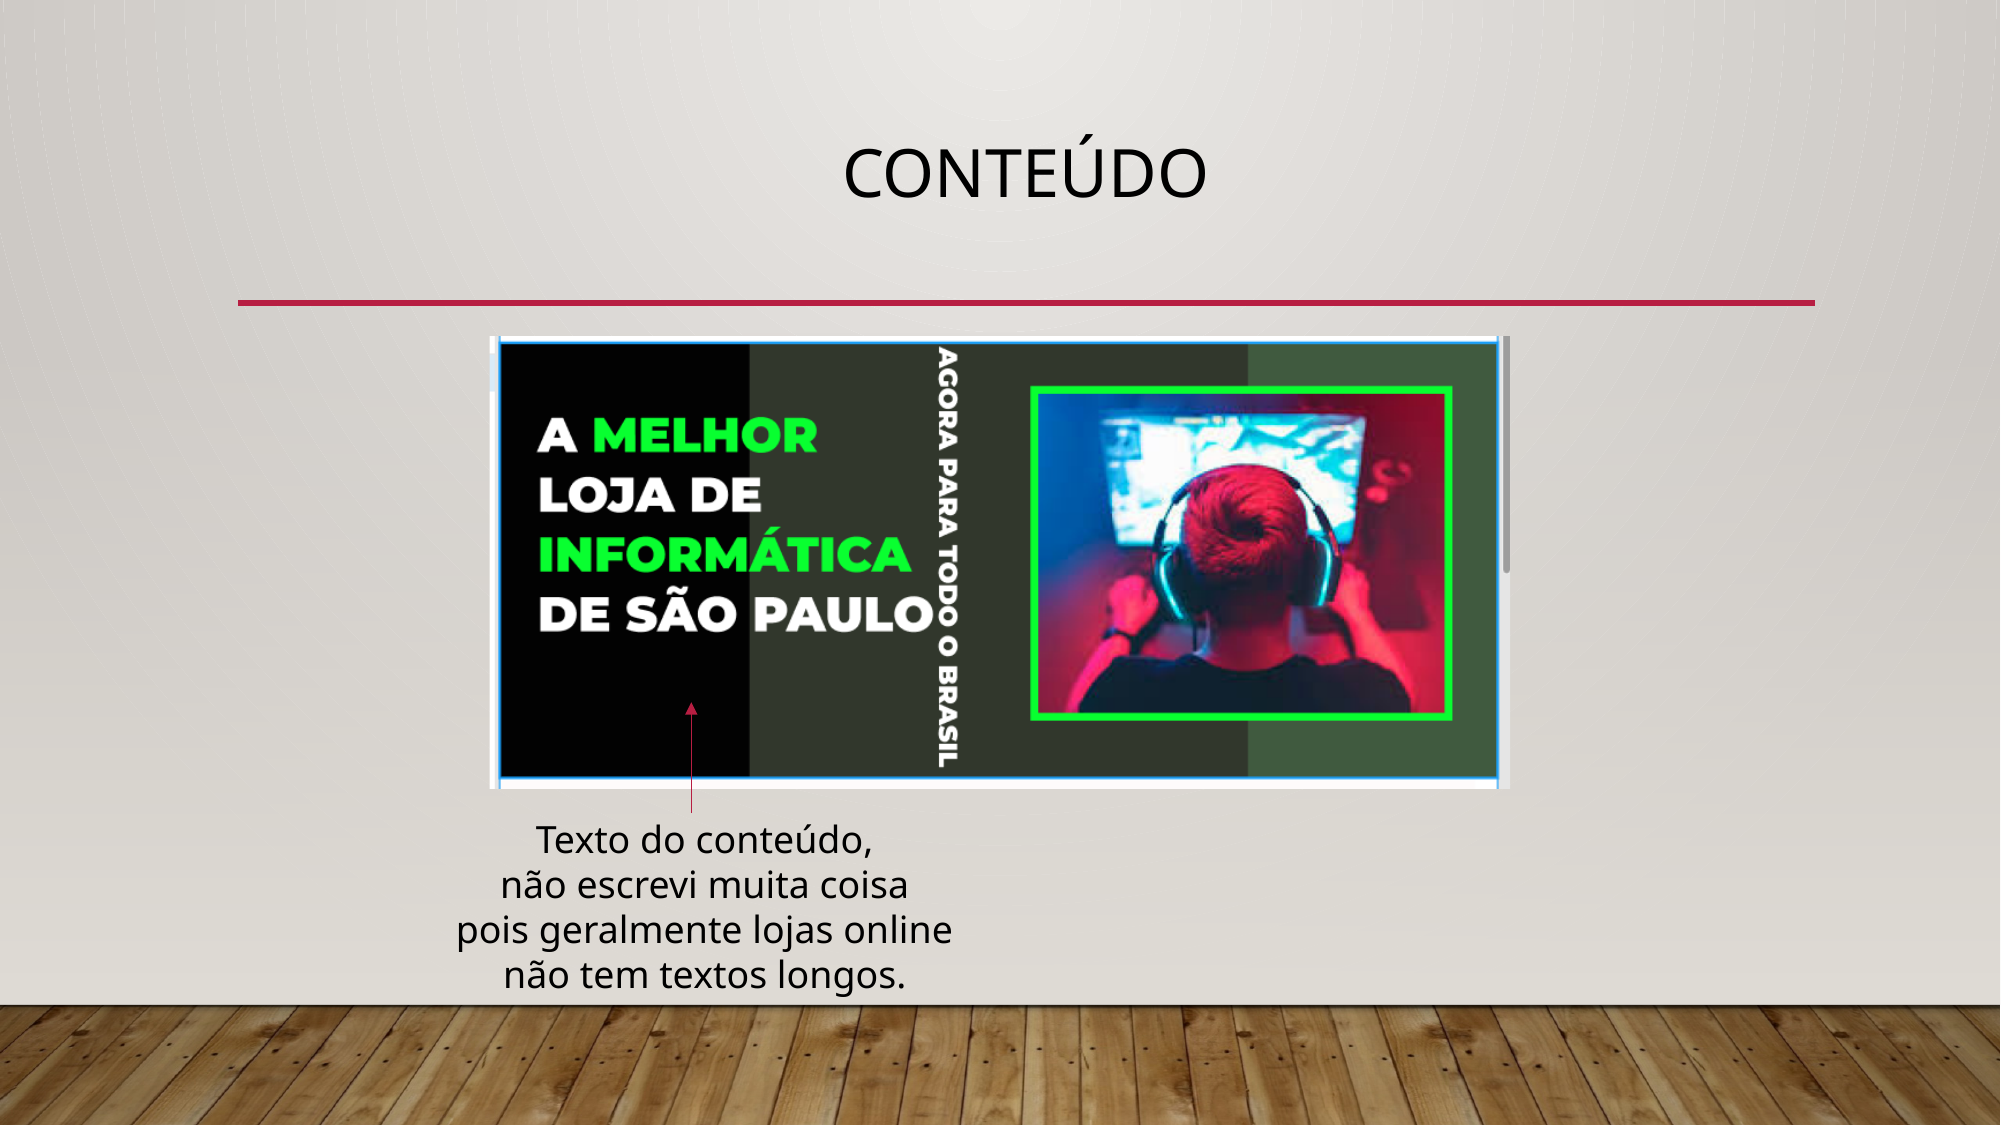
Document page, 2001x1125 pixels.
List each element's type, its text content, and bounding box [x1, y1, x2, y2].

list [489, 335, 1511, 789]
title Conteúdo [238, 131, 1814, 305]
picture [0, 1005, 2000, 1125]
text_box Texto do conteúdo, não escrevi muita coisa pois geralmente lojas online não tem textos longos. [441, 808, 969, 1004]
